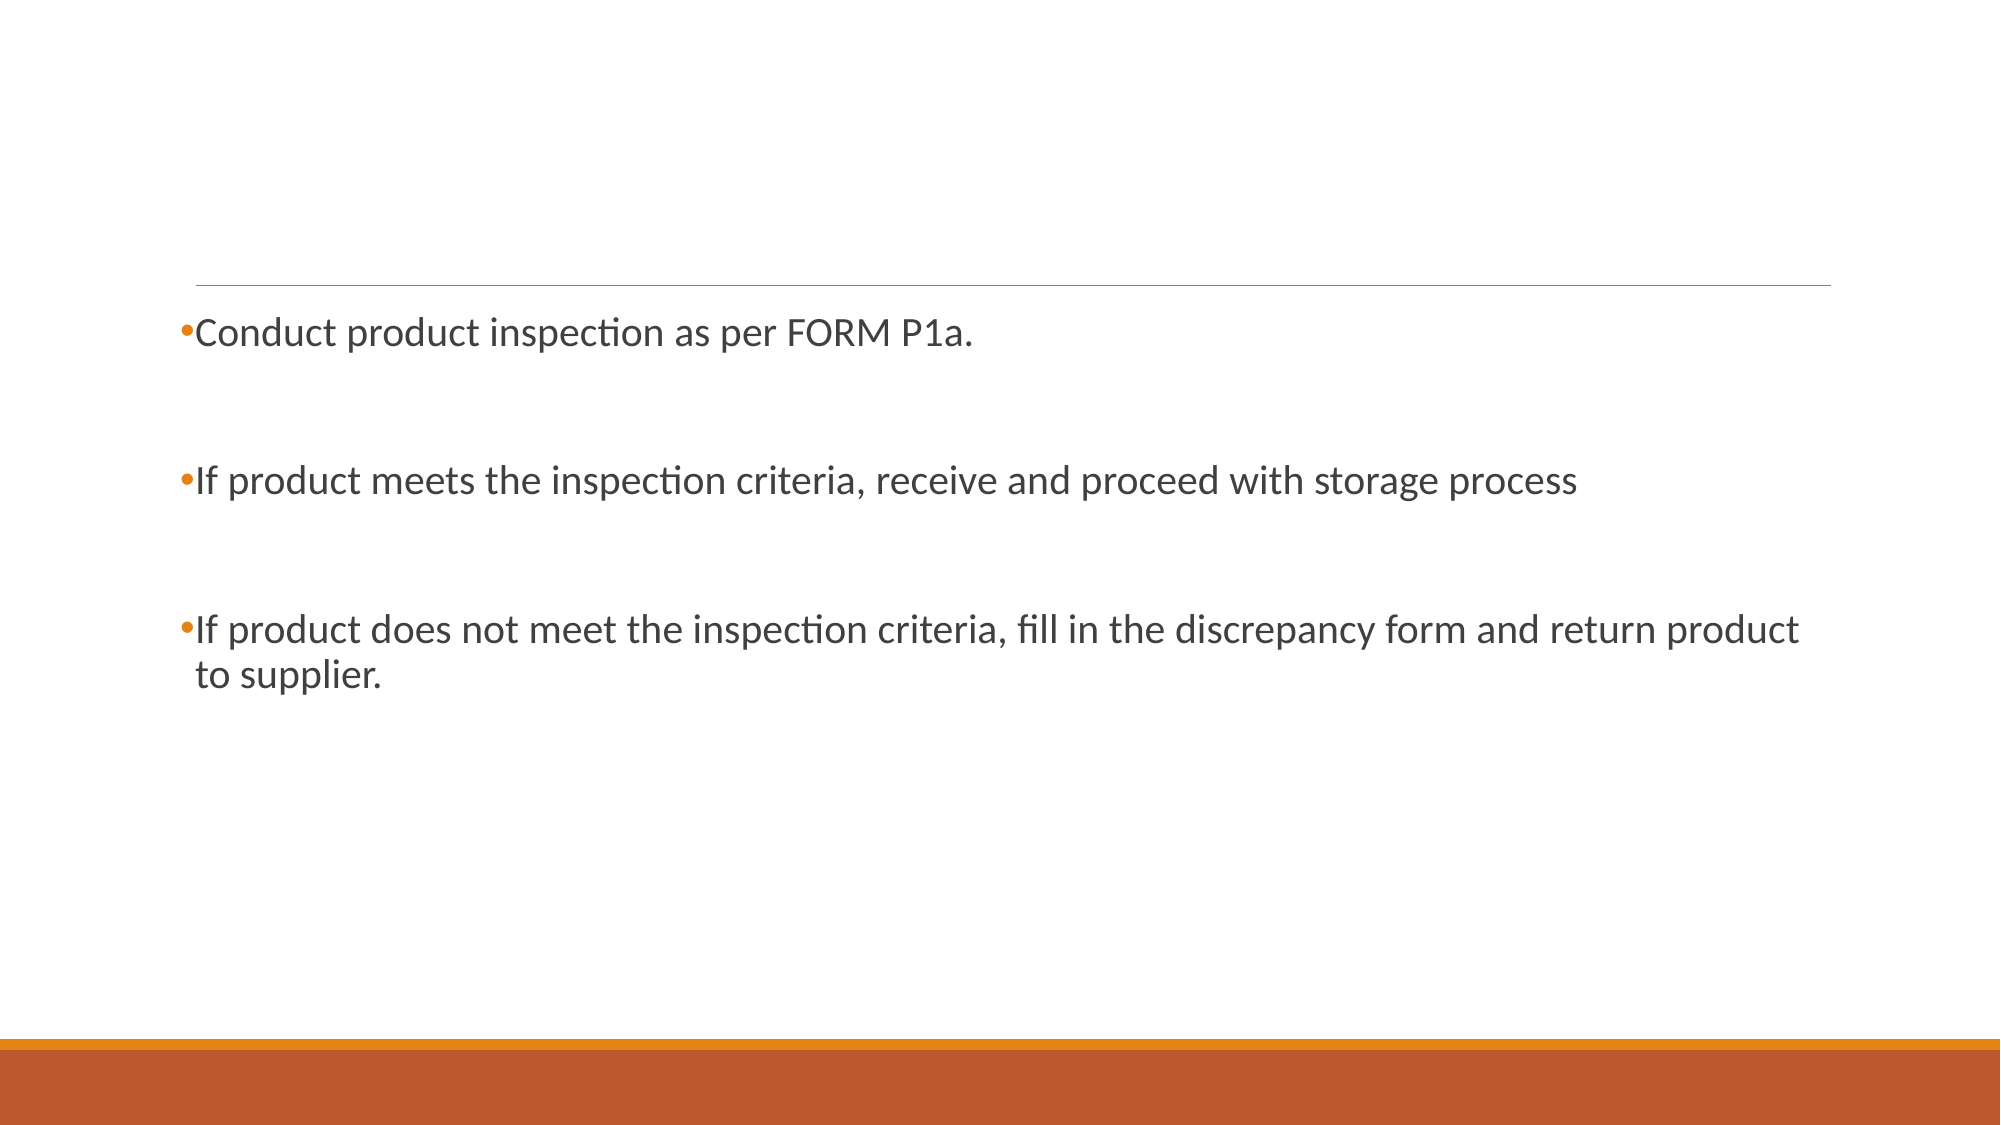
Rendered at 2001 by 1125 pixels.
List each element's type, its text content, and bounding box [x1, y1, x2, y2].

list Conduct product inspection as per FORM P1a. If product meets the inspection criteria, receive and proceed with storage process If product does not meet the inspection criteria, fill in the discrepancy form and return product to supplier. [180, 302, 1830, 963]
